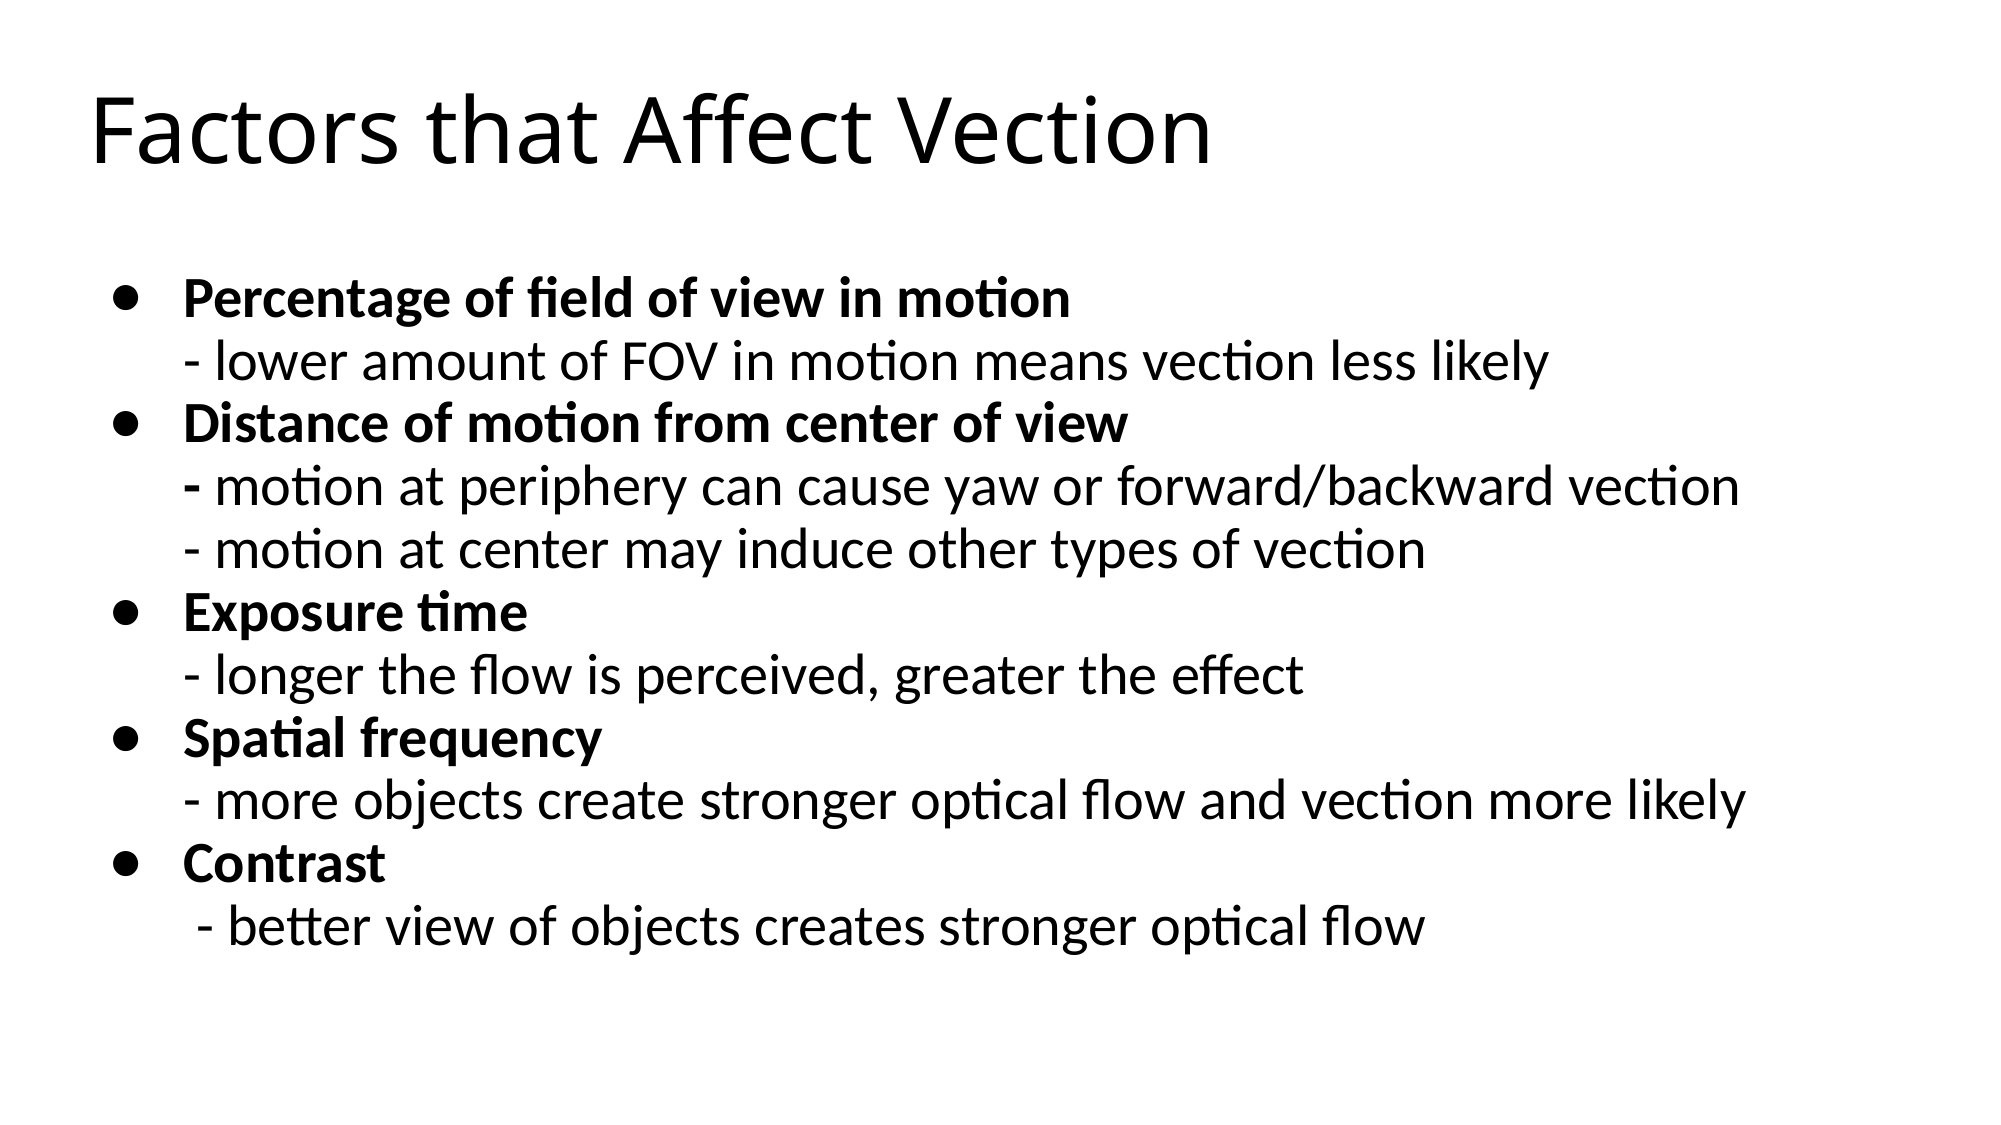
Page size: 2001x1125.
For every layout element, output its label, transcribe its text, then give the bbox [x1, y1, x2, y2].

list Percentage of field of view in motion - lower amount of FOV in motion means vection less likely Distance of motion from center of view - motion at periphery can cause yaw or forward/backward vection - motion at center may induce other types of vection Exposure time - longer the flow is perceived, greater the effect Spatial frequency - more objects create stronger optical flow and vection more likely Contrast - better view of objects creates stronger optical flow [68, 252, 1932, 1000]
title Factors that Affect Vection [68, 64, 1932, 190]
